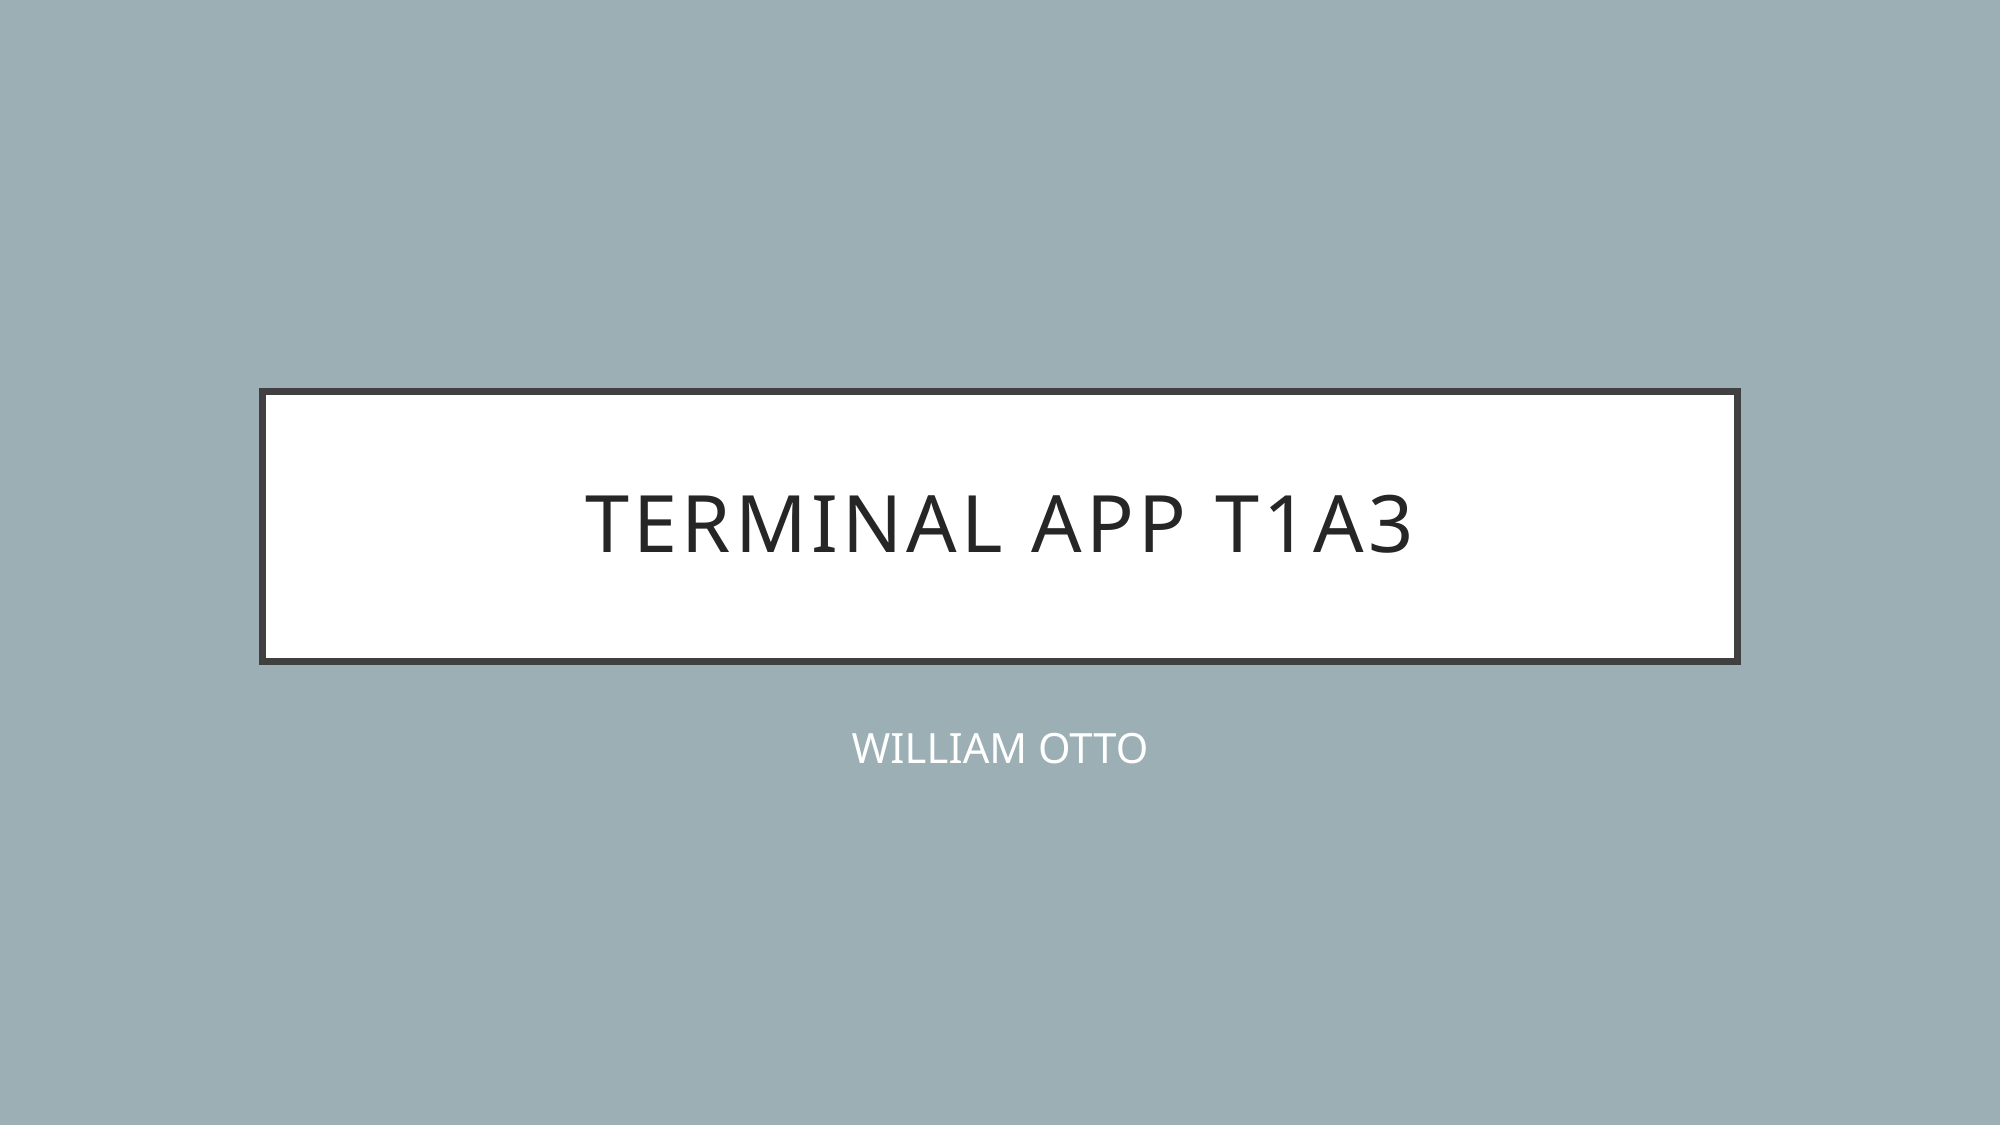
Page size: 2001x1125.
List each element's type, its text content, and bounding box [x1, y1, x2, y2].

subtitle WILLIAM OTTO [442, 713, 1558, 918]
title TERMINAL APP T1A3 [259, 388, 1741, 665]
